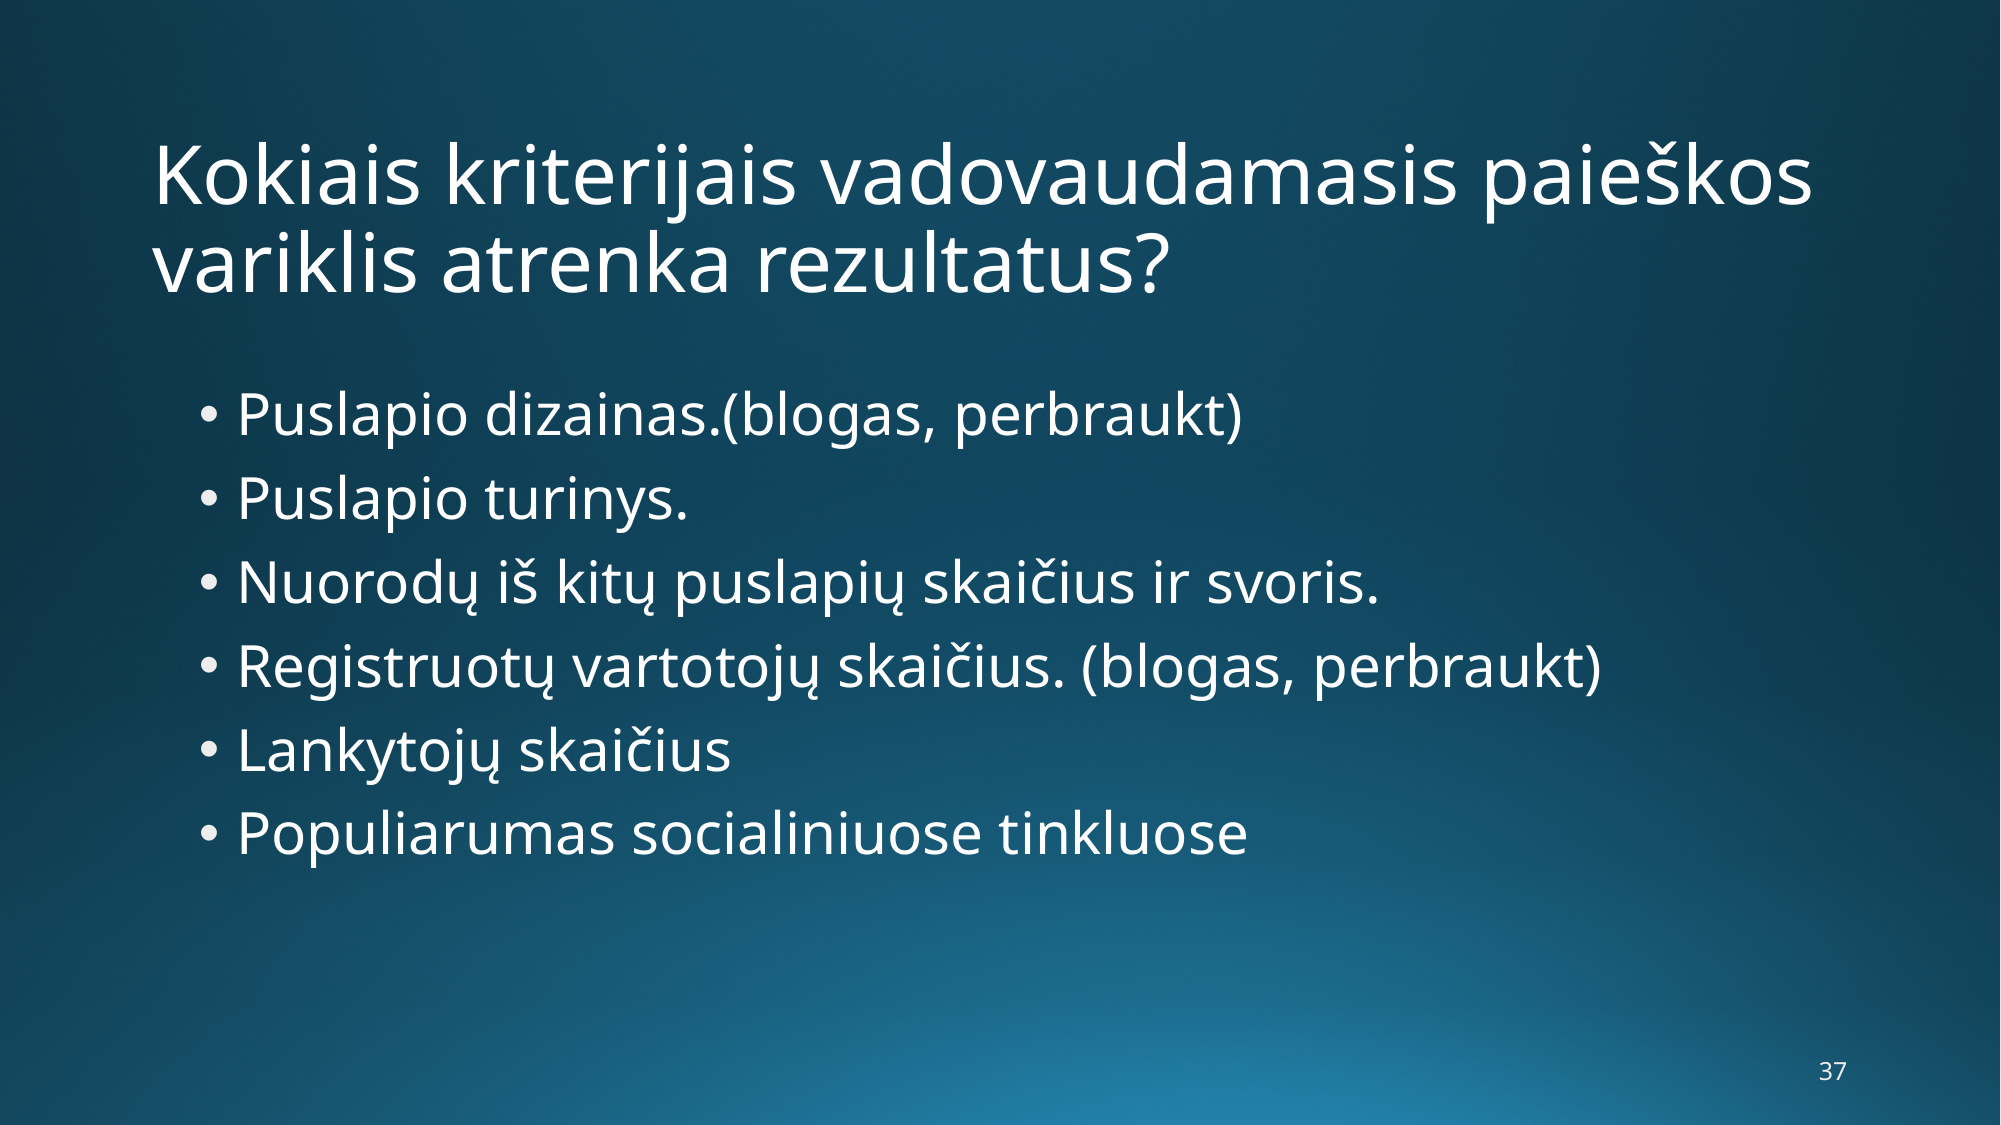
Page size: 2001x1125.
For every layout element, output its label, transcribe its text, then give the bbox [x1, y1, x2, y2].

picture [0, 0, 2001, 1125]
slide_number 37 [1412, 1042, 1863, 1103]
list Puslapio dizainas.(blogas, perbraukt) Puslapio turinys. Nuorodų iš kitų puslapių skaičius ir svoris. Registruotų vartotojų skaičius. (blogas, perbraukt) Lankytojų skaičius Populiarumas socialiniuose tinkluose [183, 378, 1863, 1014]
title Kokiais kriterijais vadovaudamasis paieškos variklis atrenka rezultatus? [137, 28, 1863, 525]
